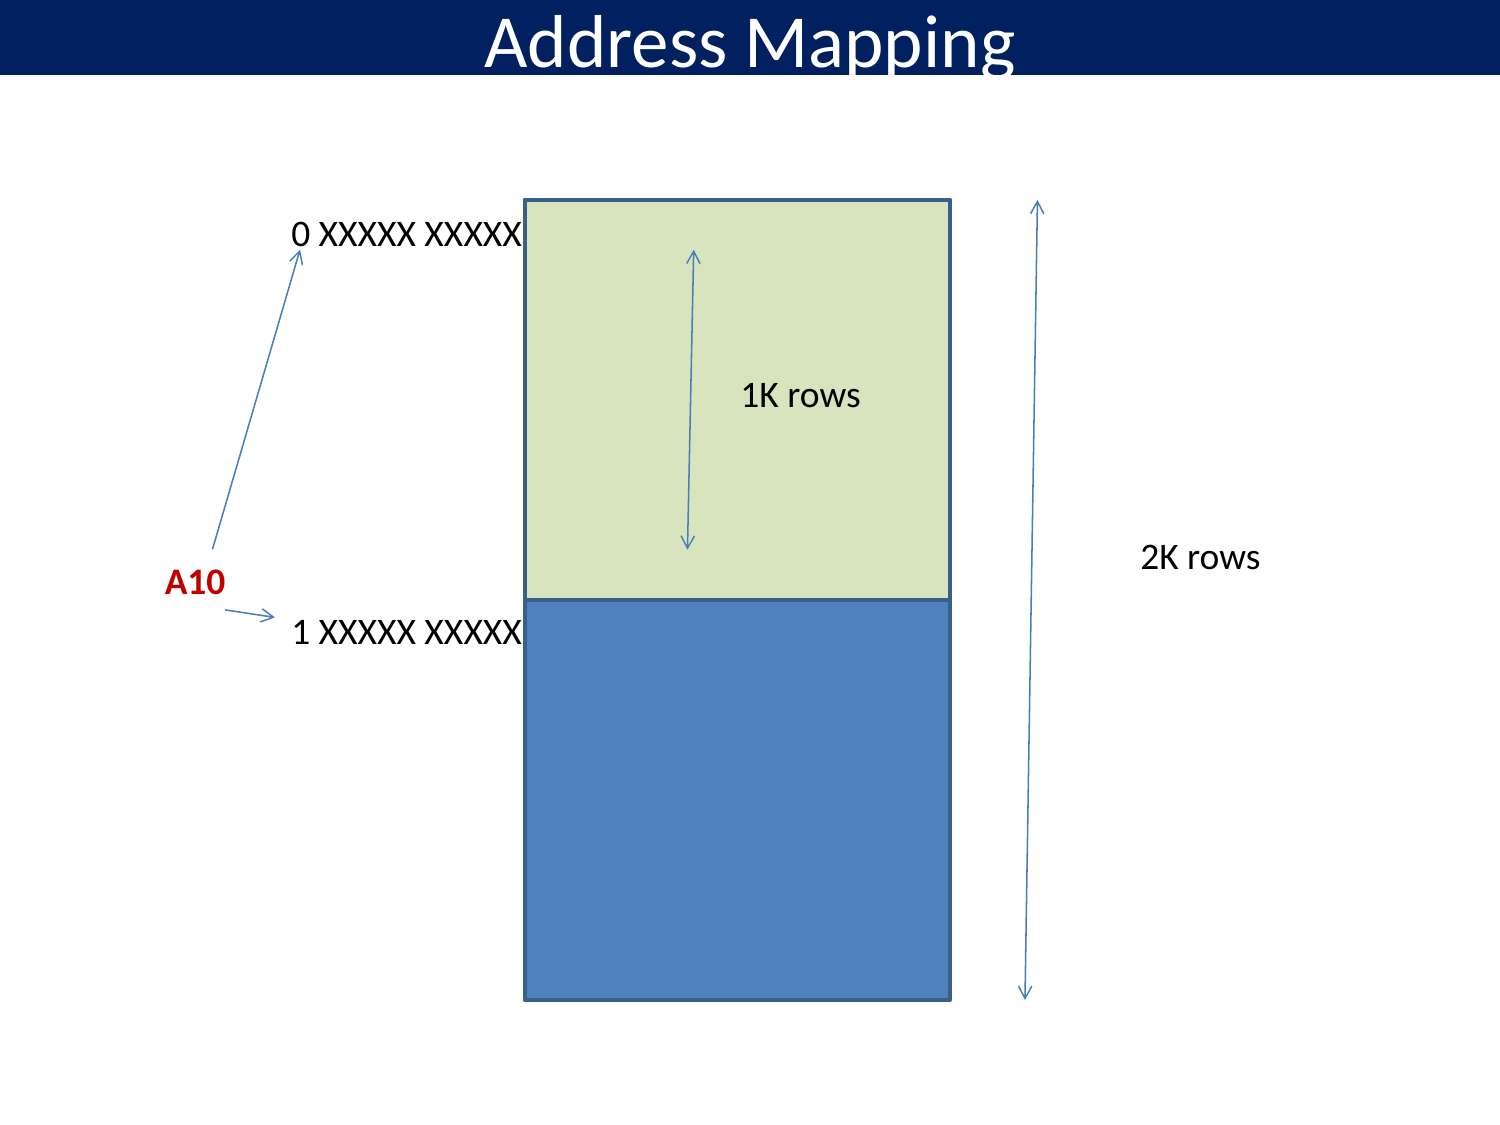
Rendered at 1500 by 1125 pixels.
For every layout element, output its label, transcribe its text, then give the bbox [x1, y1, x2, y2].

text_box 2K rows [1125, 524, 1276, 585]
title Address Mapping [0, 0, 1500, 75]
text_box 0 XXXXX XXXXX [276, 201, 538, 262]
text_box 1K rows [725, 362, 876, 423]
text_box [523, 602, 952, 1002]
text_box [224, 609, 276, 618]
text_box 1 XXXXX XXXXX [276, 599, 538, 660]
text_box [1024, 199, 1038, 1001]
text_box [523, 198, 952, 602]
text_box A10 [150, 549, 250, 609]
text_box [212, 249, 301, 550]
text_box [687, 249, 694, 550]
